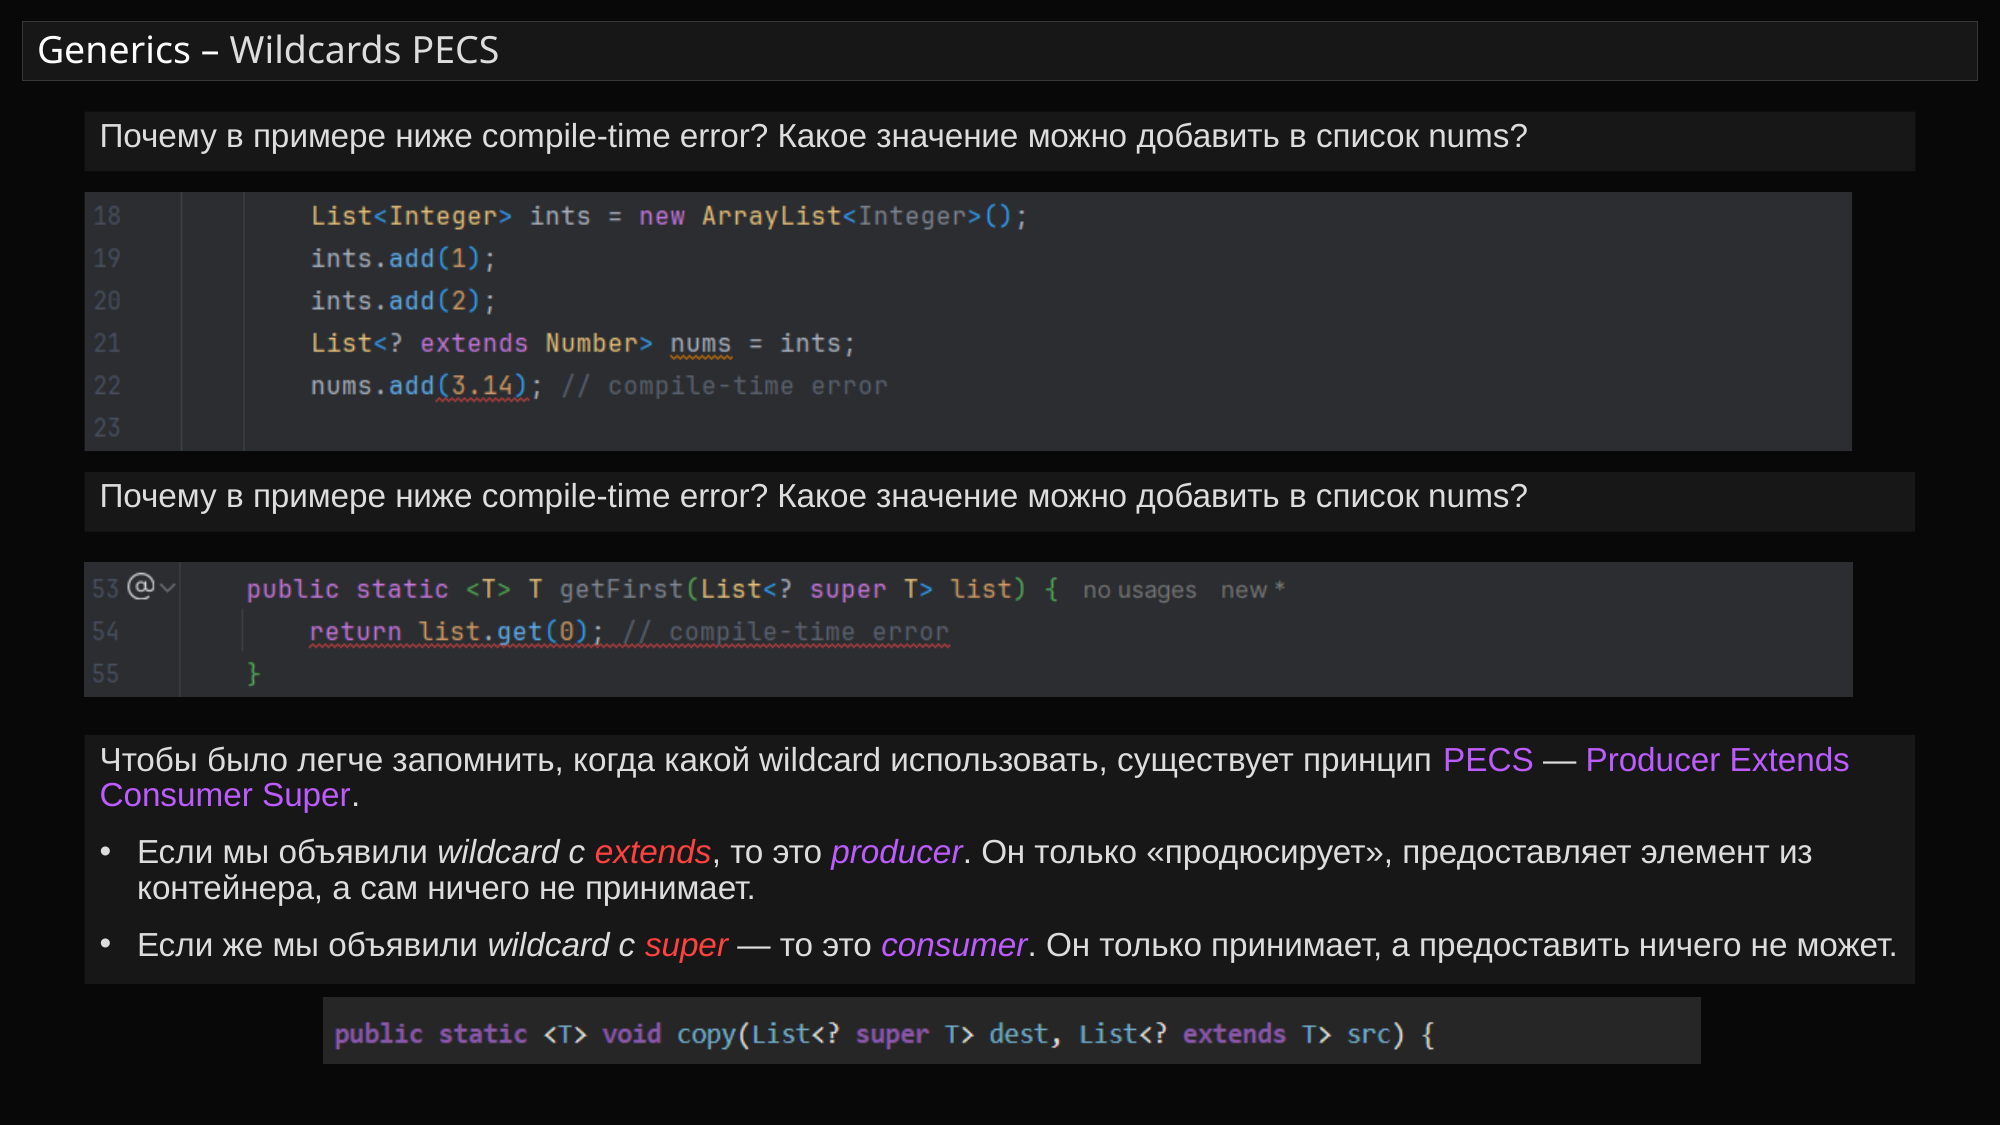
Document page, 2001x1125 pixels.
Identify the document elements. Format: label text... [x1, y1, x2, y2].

picture [84, 562, 1853, 697]
text_box Почему в примере ниже compile-time error? Какое значение можно добавить в список nums? [84, 471, 1916, 532]
text_box Чтобы было легче запомнить, когда какой wildcard использовать, существует принцип PECS — Producer Extends Consumer Super. Если мы объявили wildcard с extends, то это producer. Он только «продюсирует», предоставляет элемент из контейнера, а сам ничего не принимает. Если же мы объявили wildcard с super — то это consumer. Он только принимает, а предоставить ничего не может. [84, 734, 1916, 984]
title Generics – Wildcards PECS [22, 21, 1978, 81]
list Почему в примере ниже compile-time error? Какое значение можно добавить в список nums? [84, 111, 1916, 172]
picture [84, 192, 1853, 451]
picture [323, 997, 1701, 1064]
